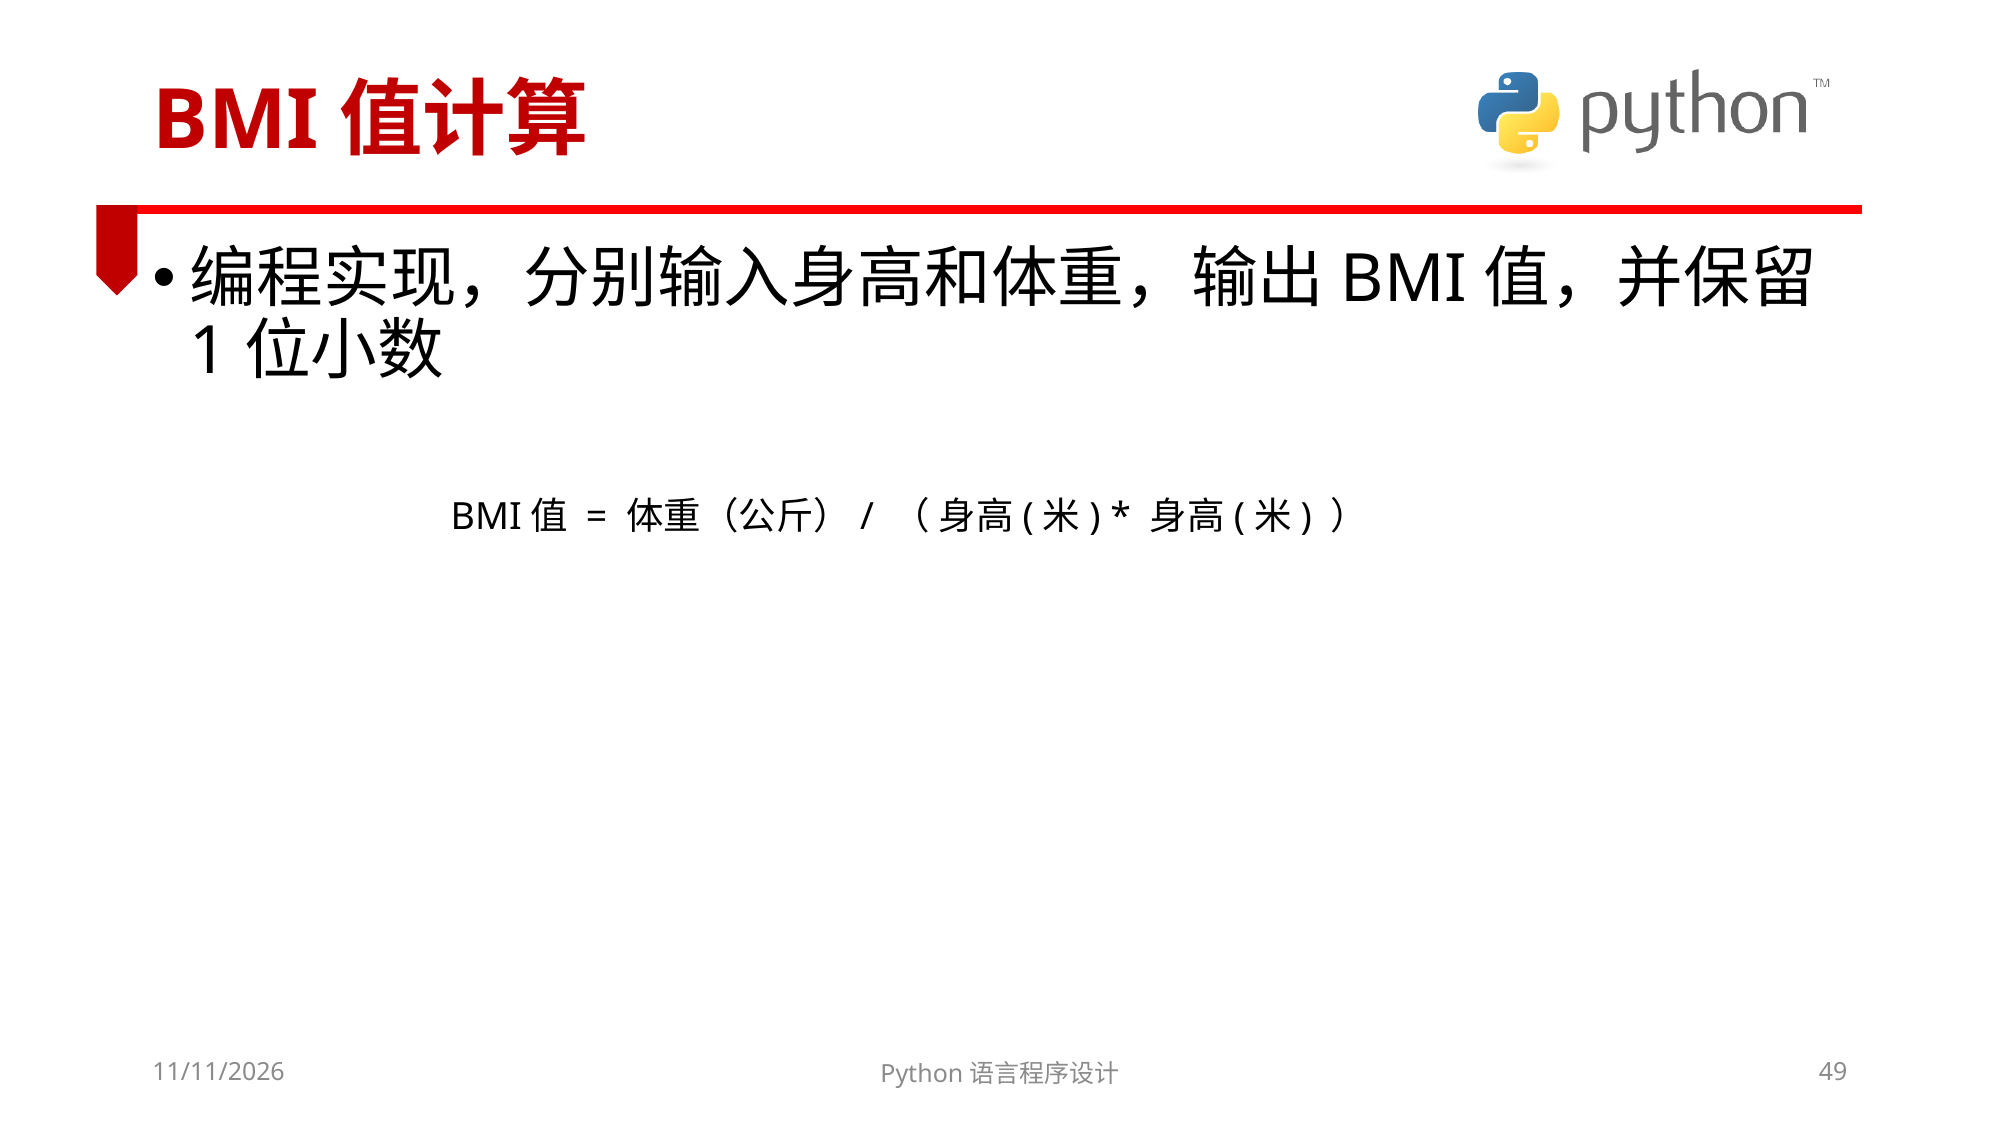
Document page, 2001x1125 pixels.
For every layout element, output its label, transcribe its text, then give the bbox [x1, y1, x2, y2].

title BMI值计算 [137, 53, 1436, 191]
slide_number 49 [1412, 1042, 1863, 1103]
text_box BMI值 = 体重（公斤）/ （ 身高(米) * 身高(米) ） [435, 484, 1383, 544]
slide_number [137, 1042, 588, 1103]
list 编程实现，分别输入身高和体重，输出BMI值，并保留1位小数 [137, 236, 1863, 1014]
picture [1419, 47, 1863, 197]
footer Python语言程序设计 [662, 1042, 1338, 1103]
